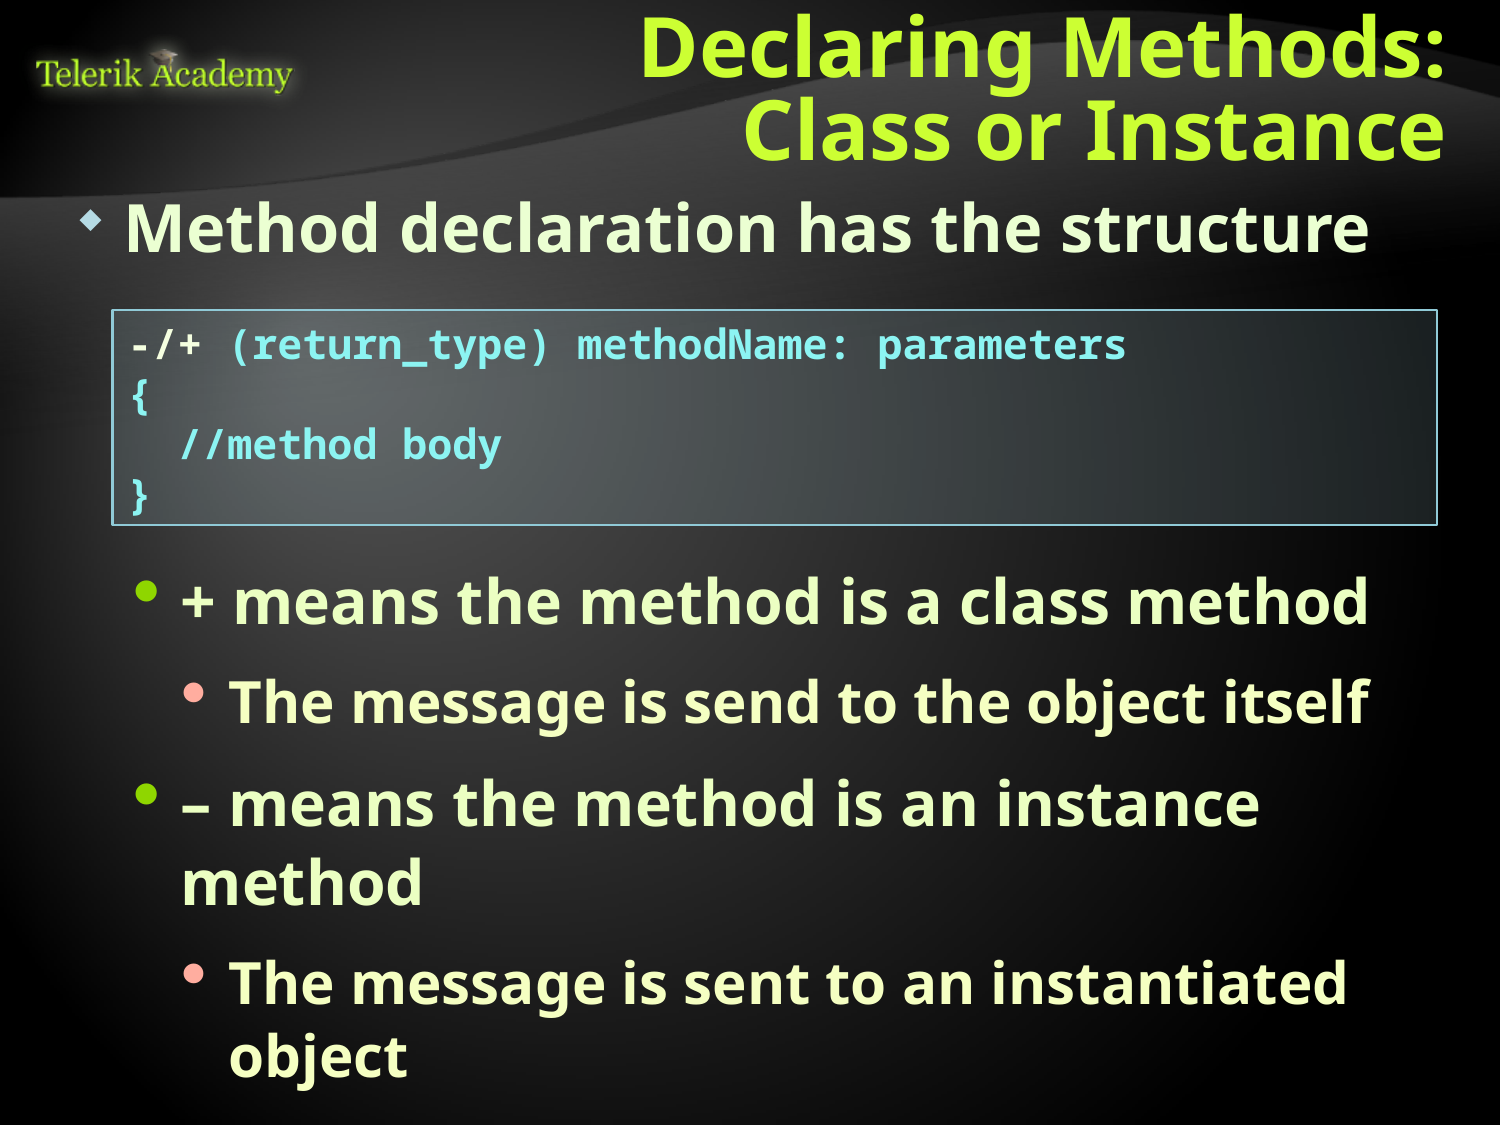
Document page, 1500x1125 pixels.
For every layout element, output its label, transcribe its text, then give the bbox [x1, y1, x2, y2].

picture [0, 0, 1500, 1125]
text_box Method declaration has the structure [62, 174, 1488, 288]
text_box -/+ (return_type) methodName: parameters { //method body } [112, 310, 1438, 526]
list + means the method is a class method The message is send to the object itself – means the method is an instance method The message is sent to an instantiated object [62, 550, 1488, 963]
title Declaring Methods: Class or Instance [300, 24, 1463, 163]
